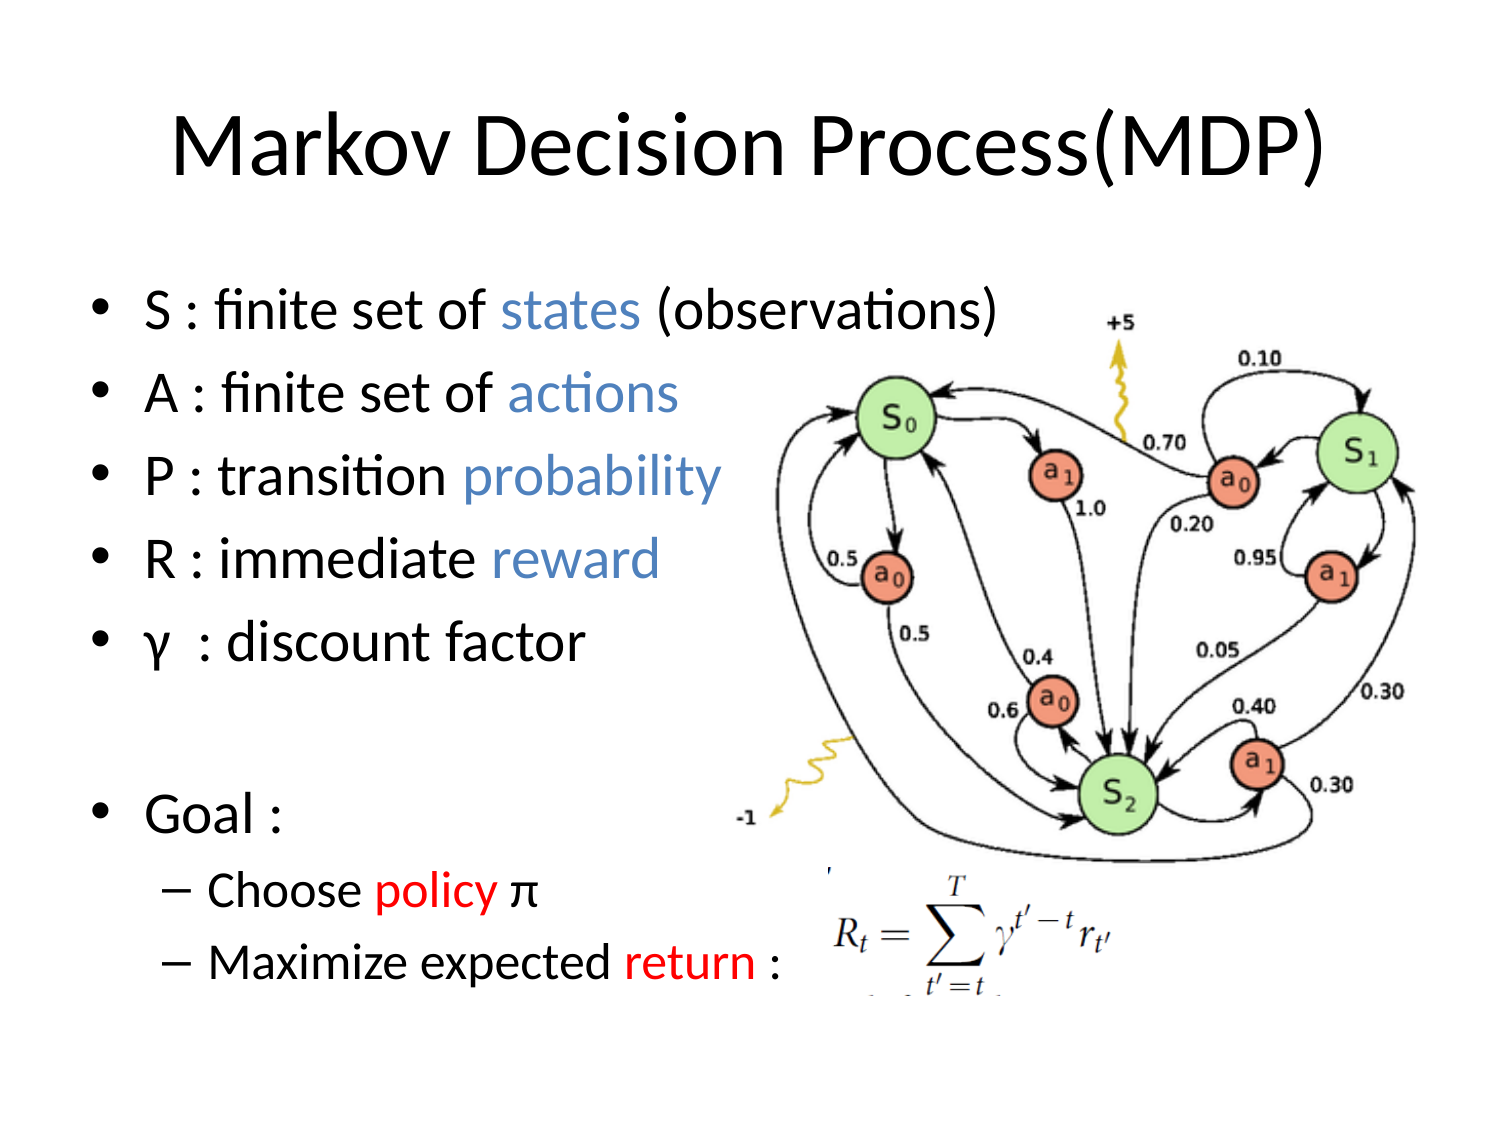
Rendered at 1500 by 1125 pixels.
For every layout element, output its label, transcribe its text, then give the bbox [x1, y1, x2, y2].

title Markov Decision Process(MDP) [75, 45, 1425, 233]
picture [679, 280, 1500, 997]
list S : finite set of states (observations) A : finite set of actions P : transition probability R : immediate reward γ : discount factor Goal : Choose policy π Maximize expected return : [75, 262, 1425, 1005]
